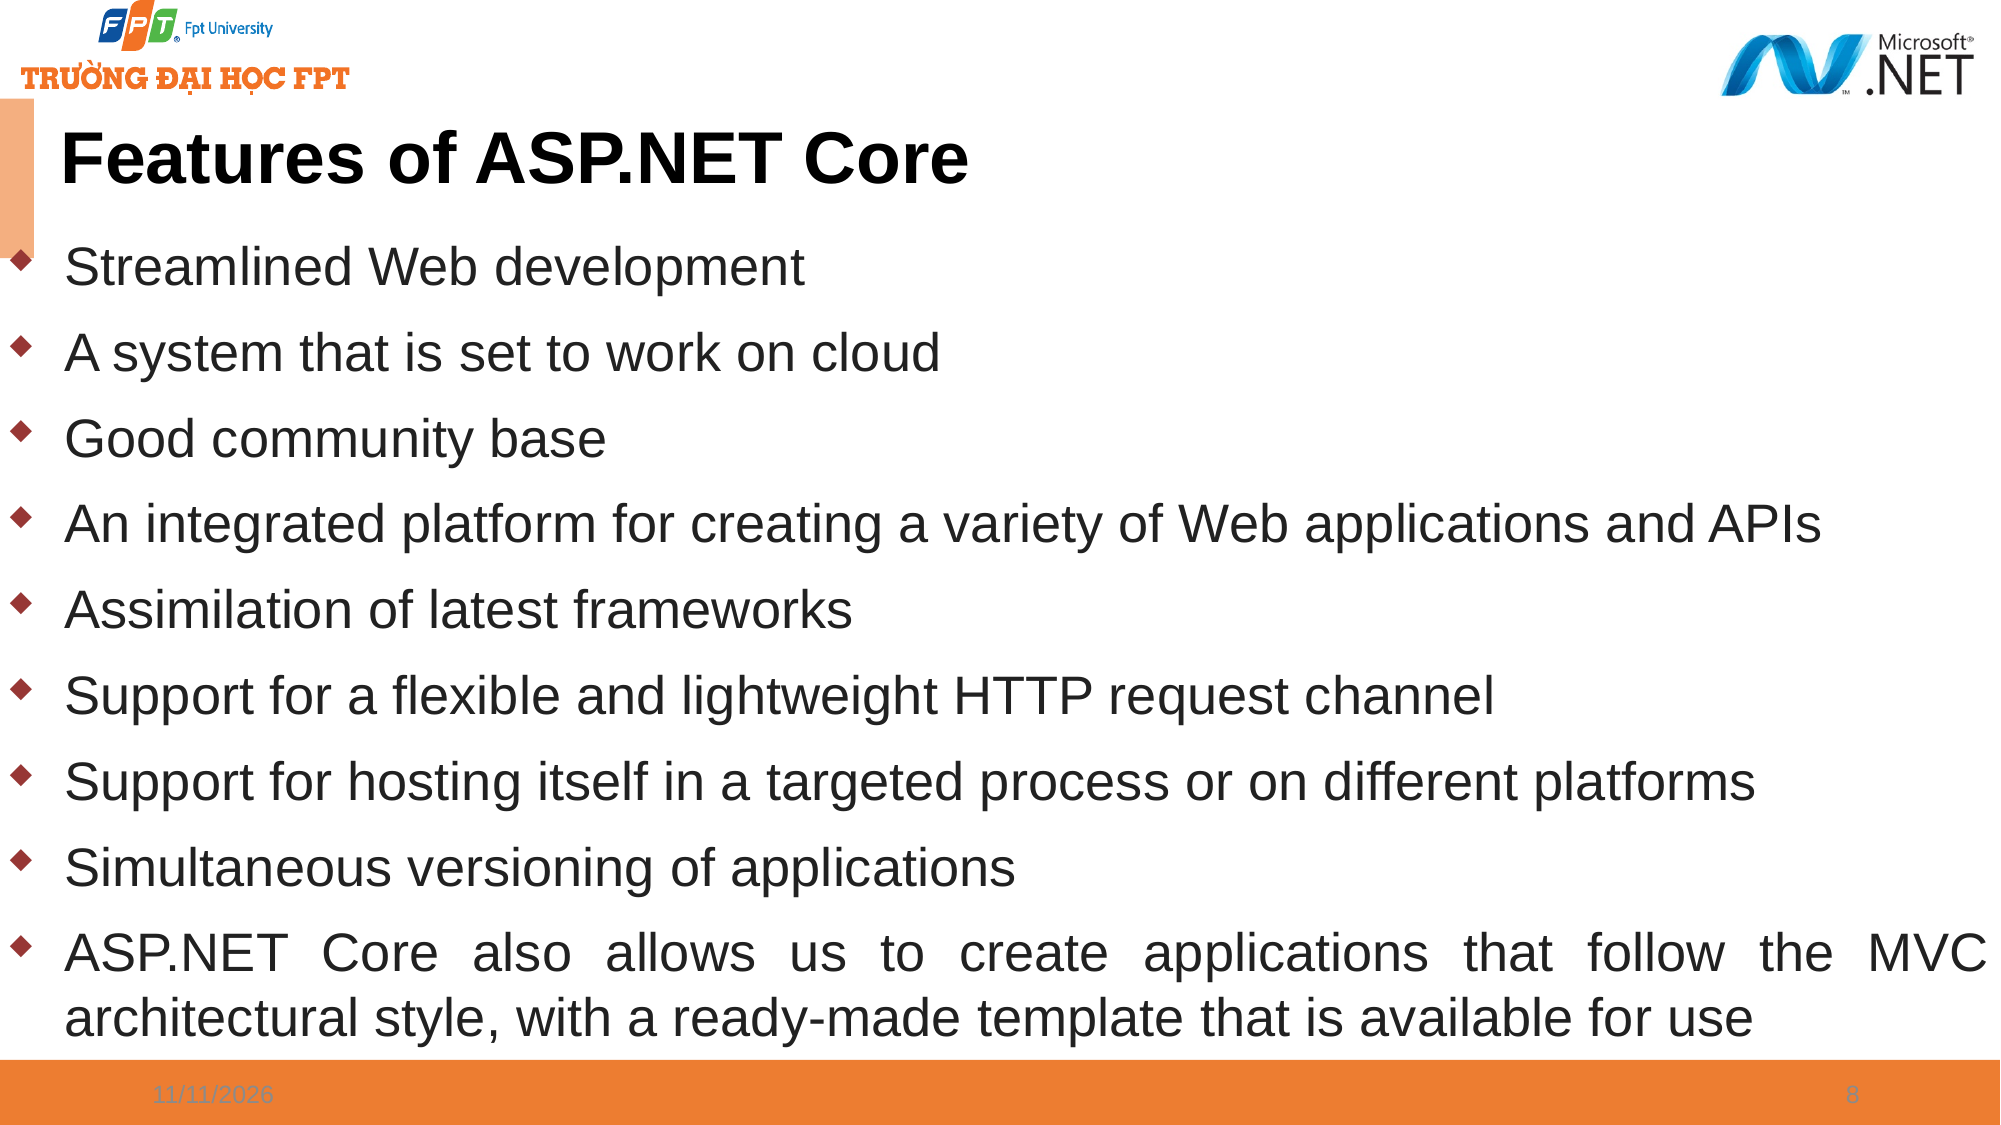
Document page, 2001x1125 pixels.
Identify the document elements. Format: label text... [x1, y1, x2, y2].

slide_number 8 [1424, 1063, 1875, 1123]
title Features of ASP.NET Core [45, 112, 1345, 208]
picture [1685, 0, 2001, 129]
text_box Streamlined Web development A system that is set to work on cloud Good community base An integrated platform for creating a variety of Web applications and APIs Assimilation of latest frameworks Support for a flexible and lightweight HTTP request channel Support for hosting itself in a targeted process or on different platforms Simultaneous versioning of applications ASP.NET Core also allows us to create applications that follow the MVC architectural style, with a ready-made template that is available for use [7, 229, 1992, 1048]
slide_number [137, 1063, 588, 1123]
